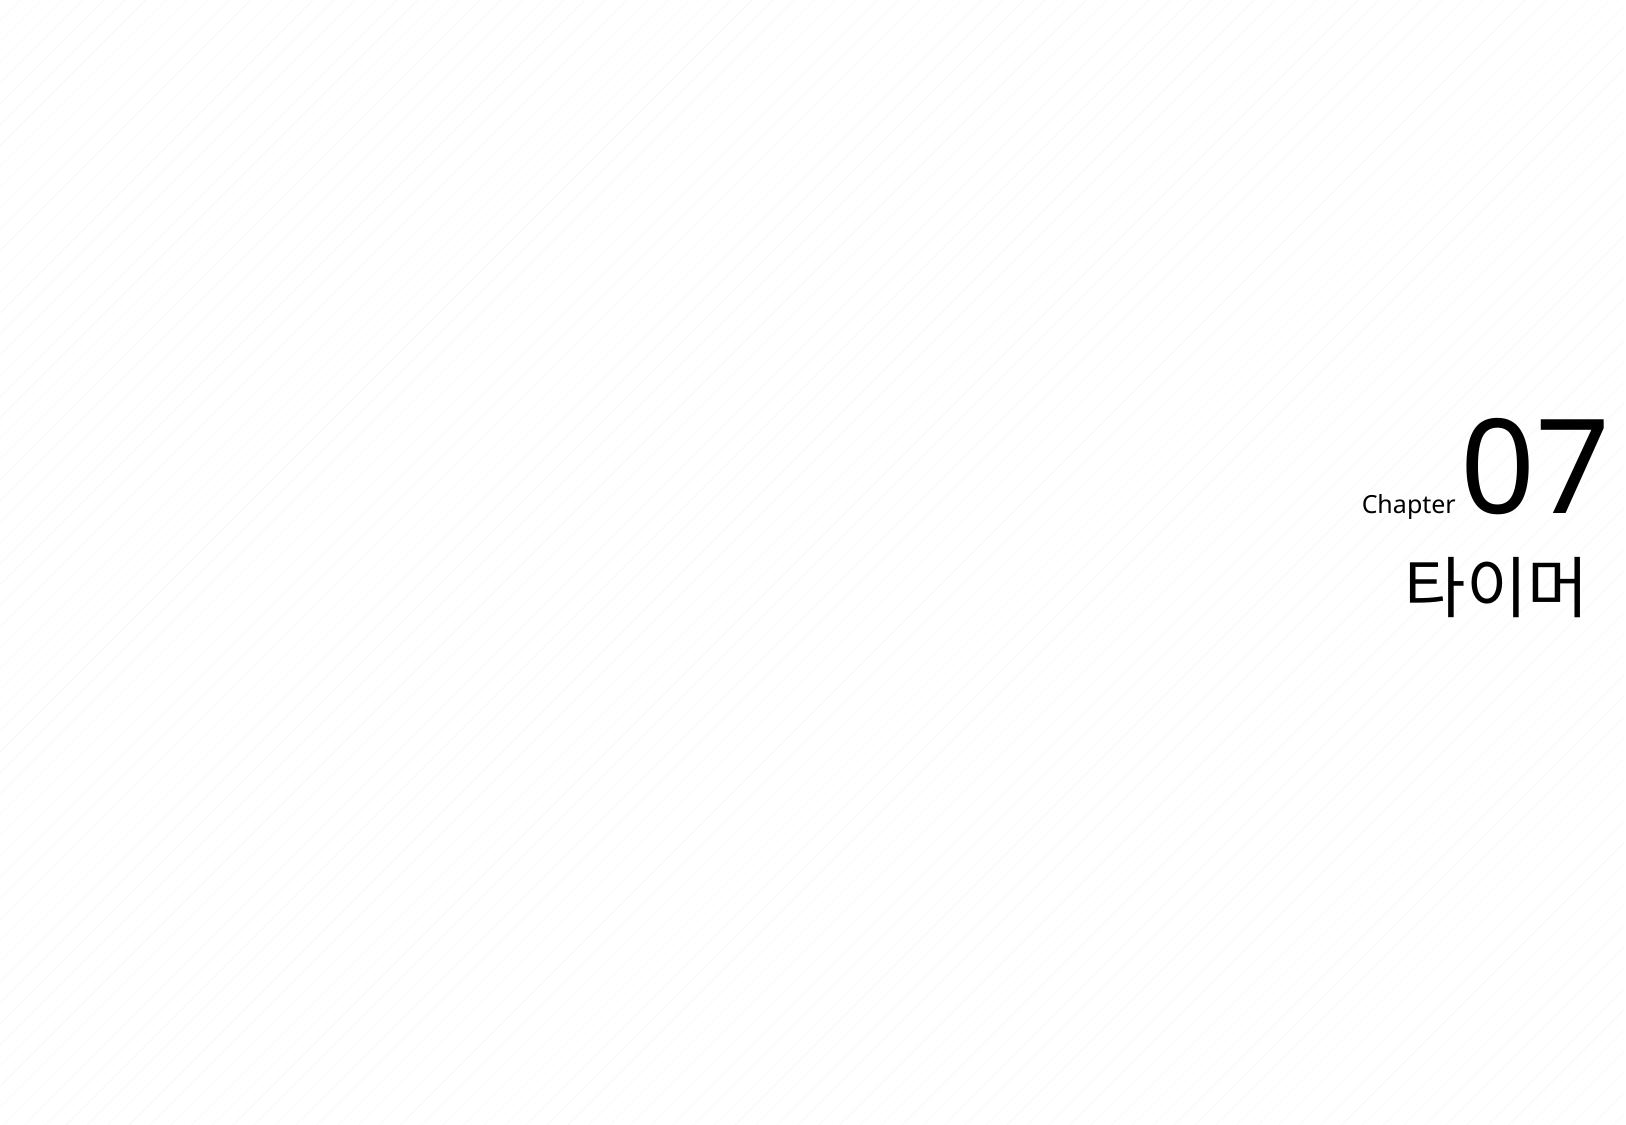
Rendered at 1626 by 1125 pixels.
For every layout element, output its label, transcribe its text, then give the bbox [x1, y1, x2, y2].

text_box 타이머 [977, 538, 1604, 634]
text_box Chapter 07 [649, 375, 1625, 725]
